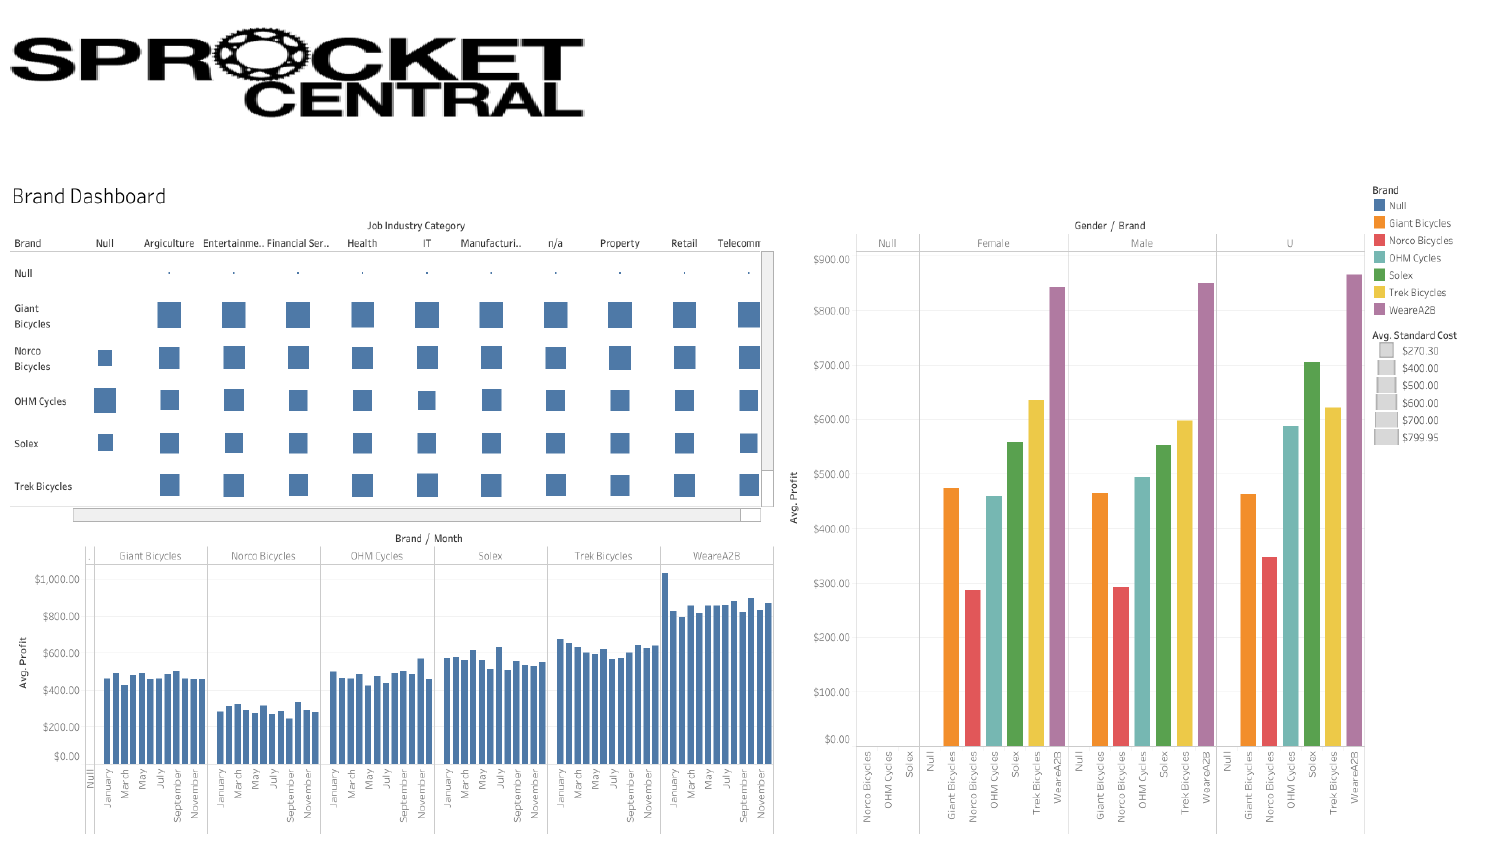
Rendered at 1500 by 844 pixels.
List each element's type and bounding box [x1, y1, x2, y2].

picture [0, 169, 1500, 844]
picture [0, 8, 657, 146]
